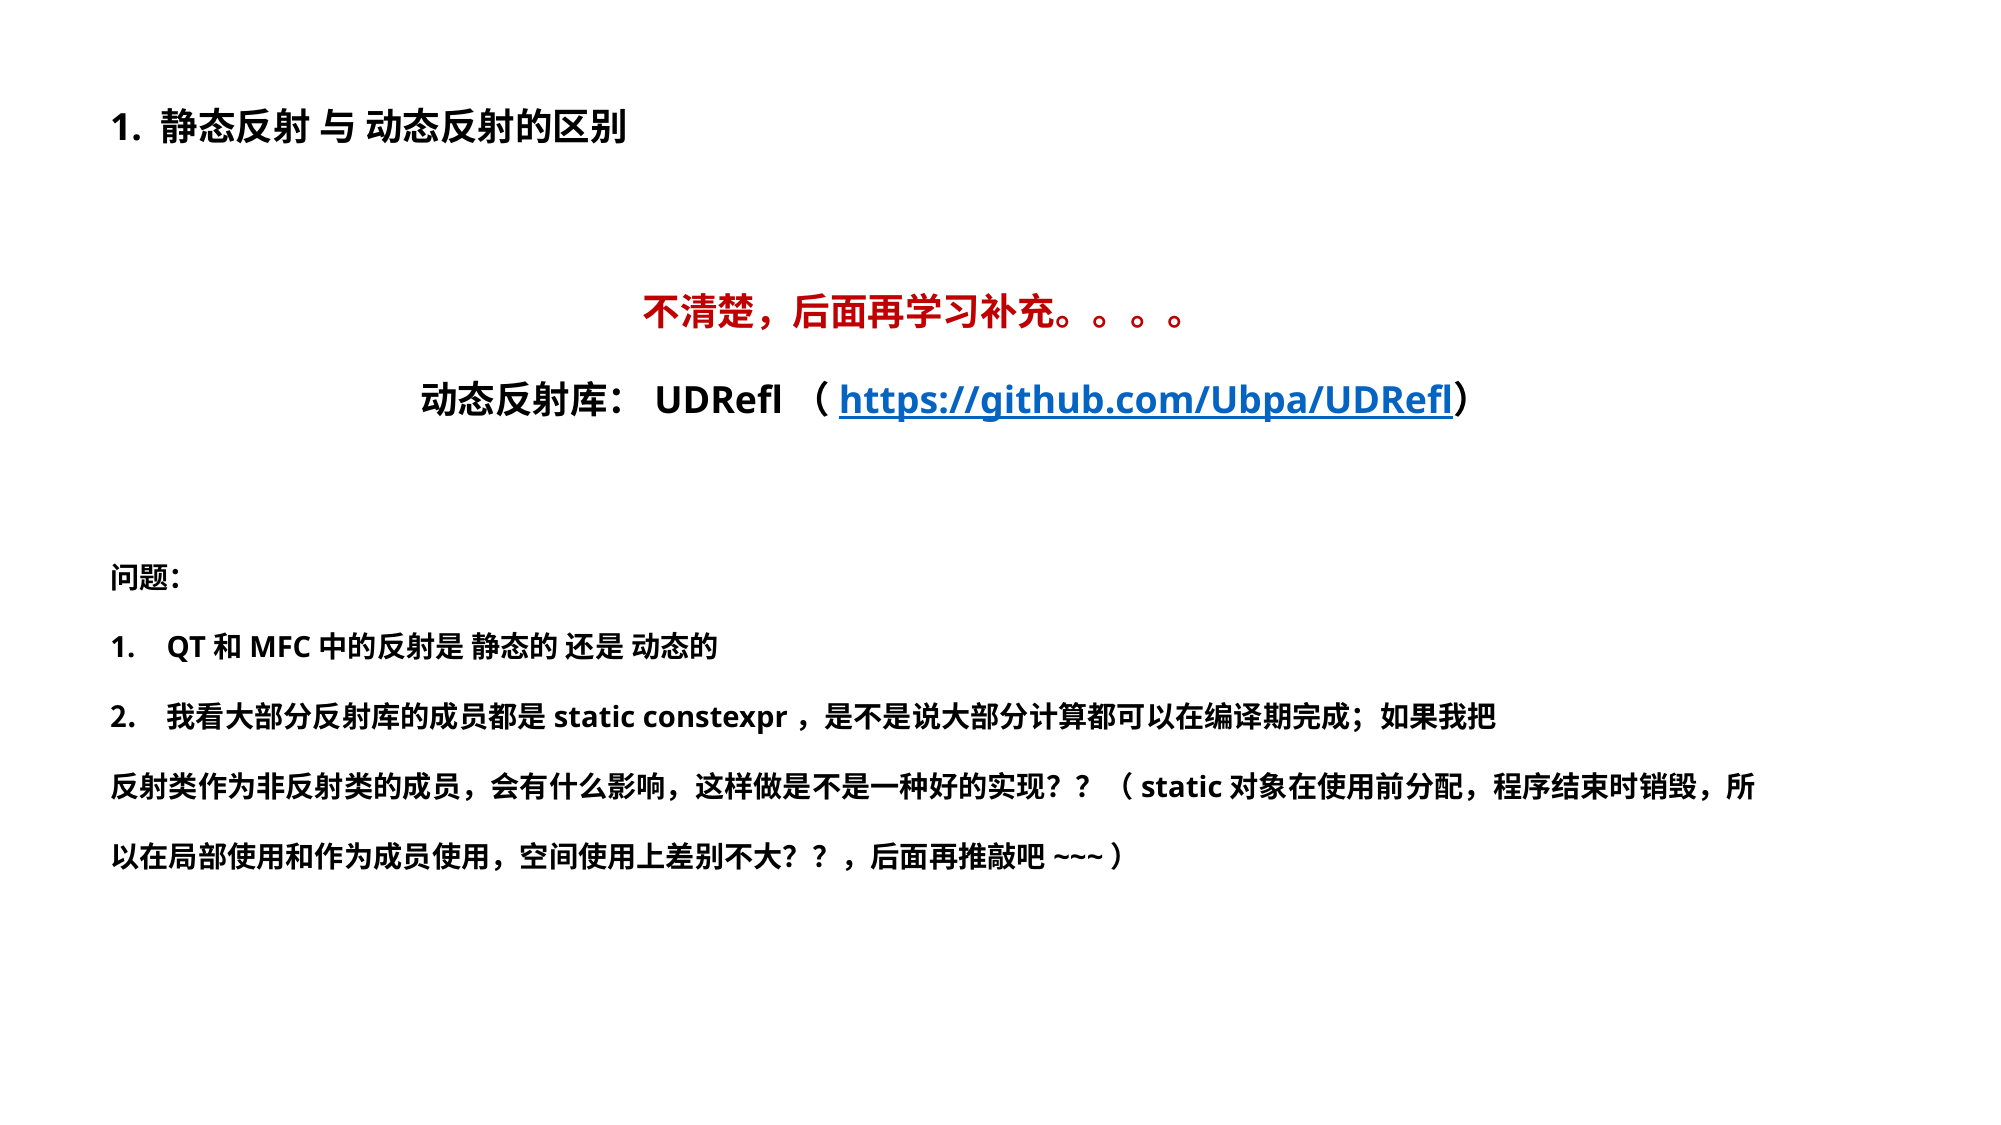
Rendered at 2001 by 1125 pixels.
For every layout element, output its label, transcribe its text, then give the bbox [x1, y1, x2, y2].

text_box 不清楚，后面再学习补充。。。。 [628, 281, 1418, 341]
text_box 1. 静态反射 与 动态反射的区别 [95, 73, 643, 156]
text_box 动态反射库：UDRefl（https://github.com/Ubpa/UDRefl） [405, 368, 1515, 435]
text_box 问题： QT和MFC中的反射是 静态的 还是 动态的 我看大部分反射库的成员都是static constexpr，是不是说大部分计算都可以在编译期完成；如果我把 反射类作为非反射类的成员，会有什么影响，这样做是不是一种好的实现？？（static对象在使用前分配，程序结束时销毁，所以在局部使用和作为成员使用，空间使用上差别不大？？，后面再推敲吧~~~） [95, 516, 1778, 881]
